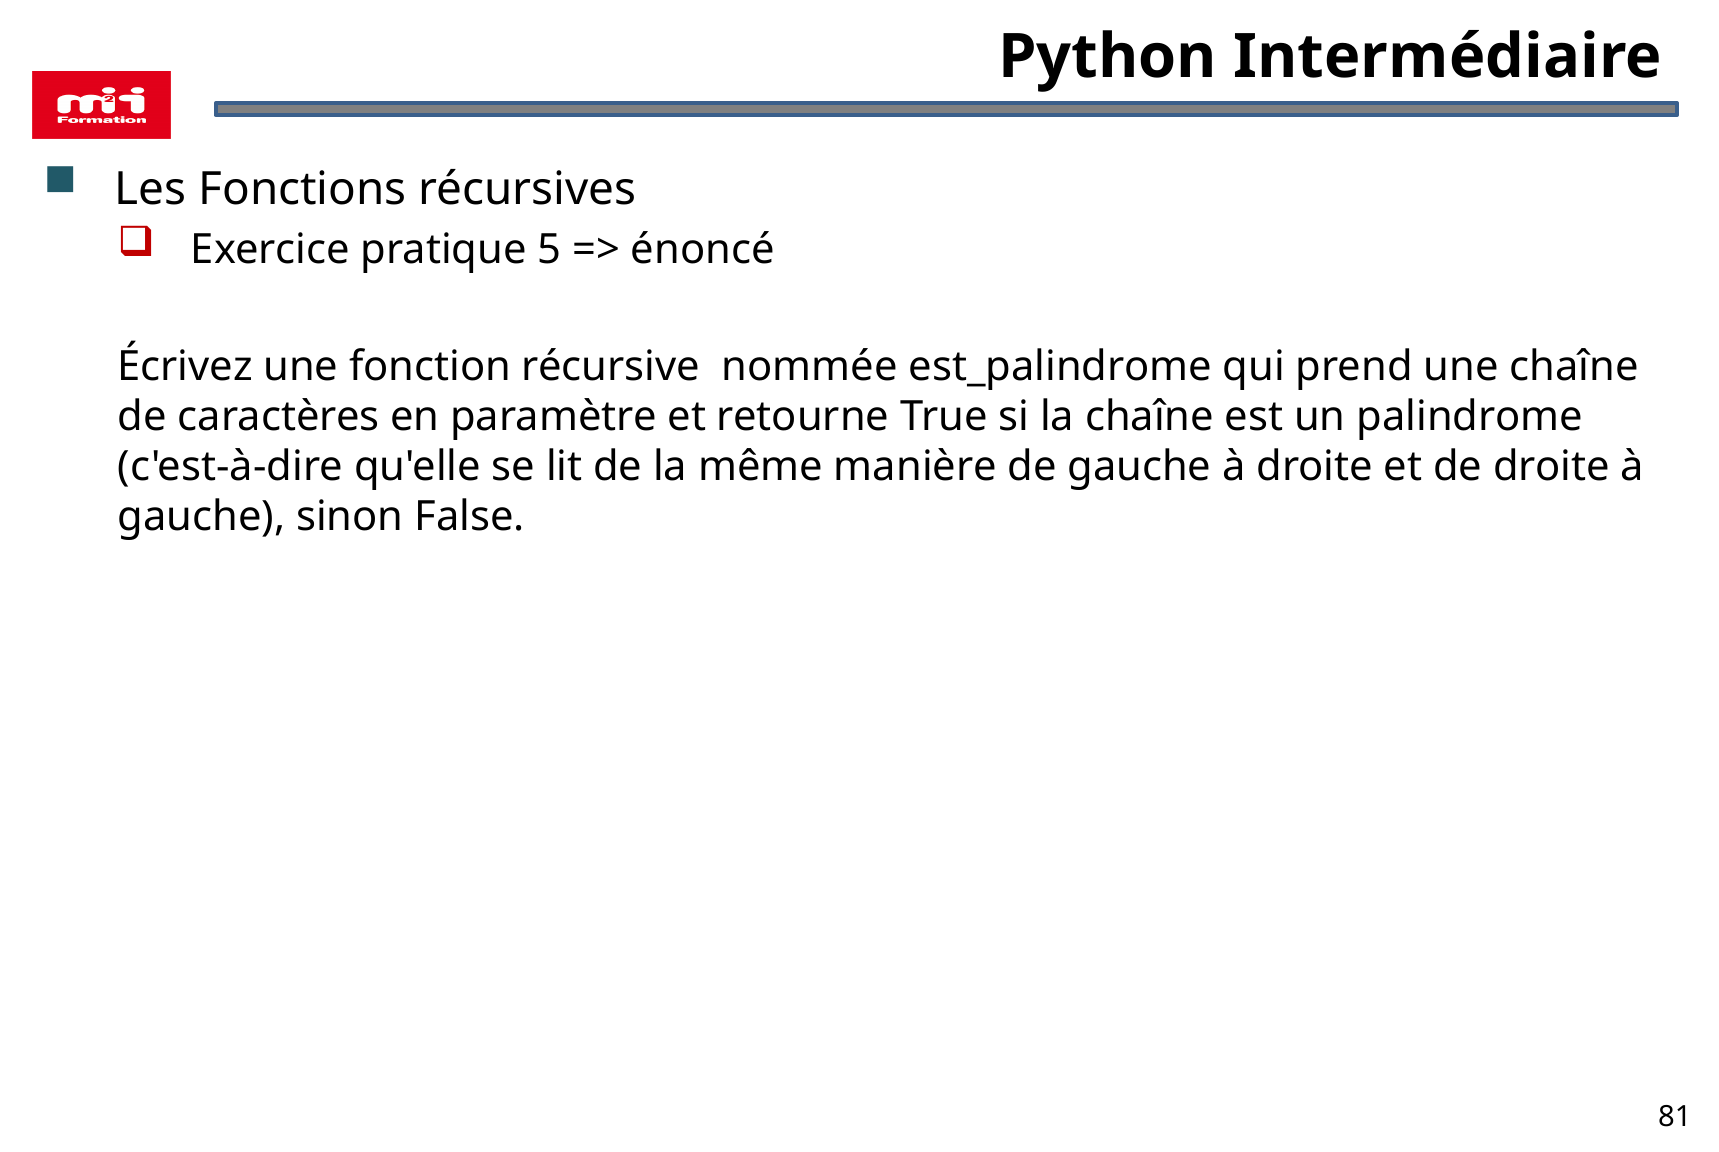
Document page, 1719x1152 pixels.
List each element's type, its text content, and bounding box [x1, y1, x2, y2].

picture [32, 71, 171, 139]
slide_number 81 [1631, 1090, 1719, 1152]
title Python Intermédiaire [215, 8, 1678, 92]
list Les Fonctions récursives Exercice pratique 5 => énoncé Écrivez une fonction récursive nommée est_palindrome qui prend une chaîne de caractères en paramètre et retourne True si la chaîne est un palindrome (c'est-à-dire qu'elle se lit de la même manière de gauche à droite et de droite à gauche), sinon False. [36, 152, 1682, 1079]
